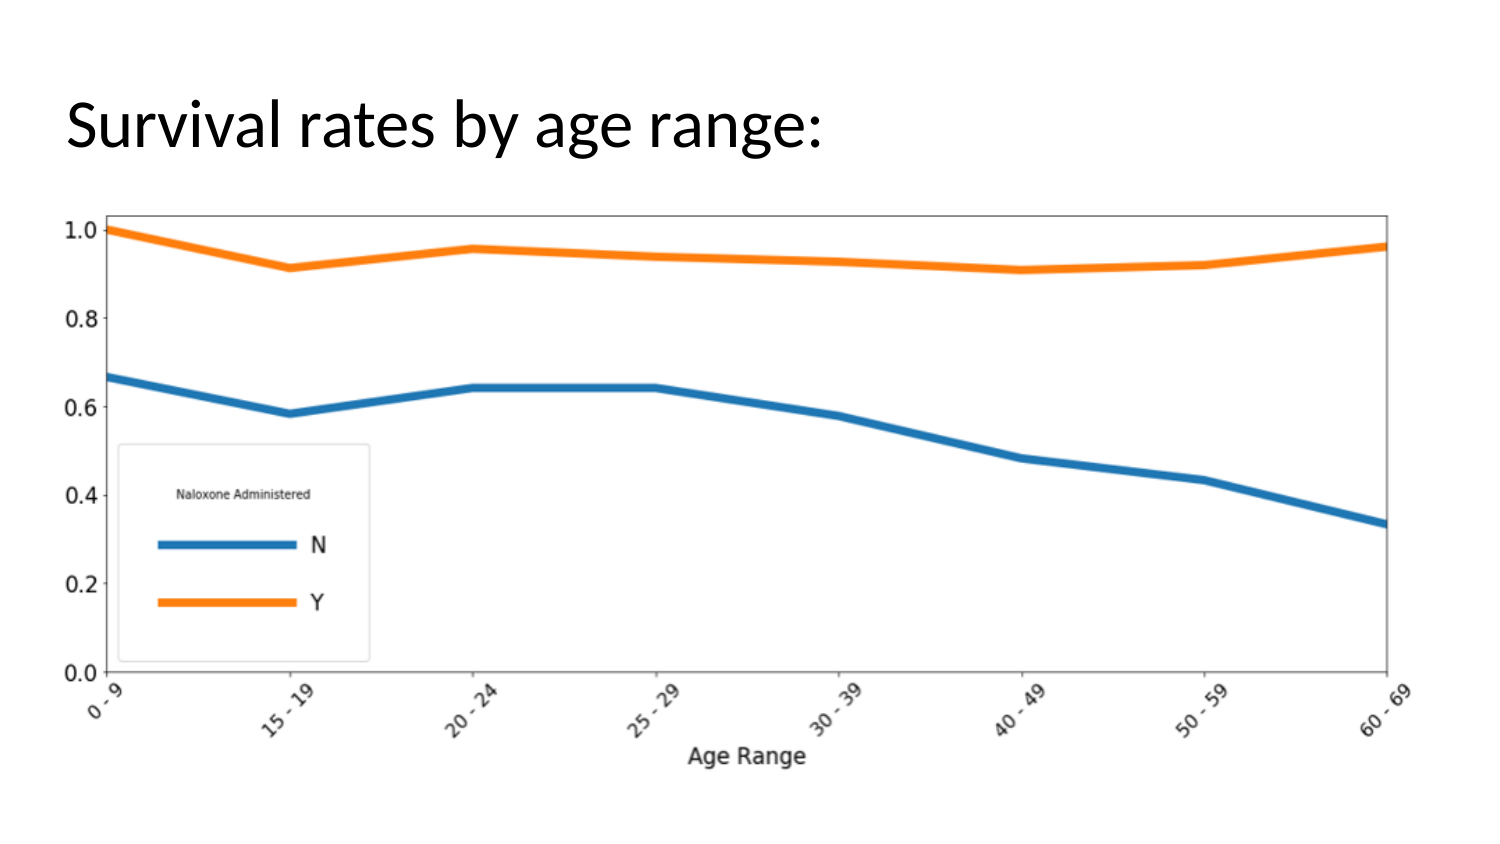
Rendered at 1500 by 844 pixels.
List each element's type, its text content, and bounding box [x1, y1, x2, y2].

picture [62, 201, 1462, 779]
title Survival rates by age range: [51, 72, 1449, 167]
